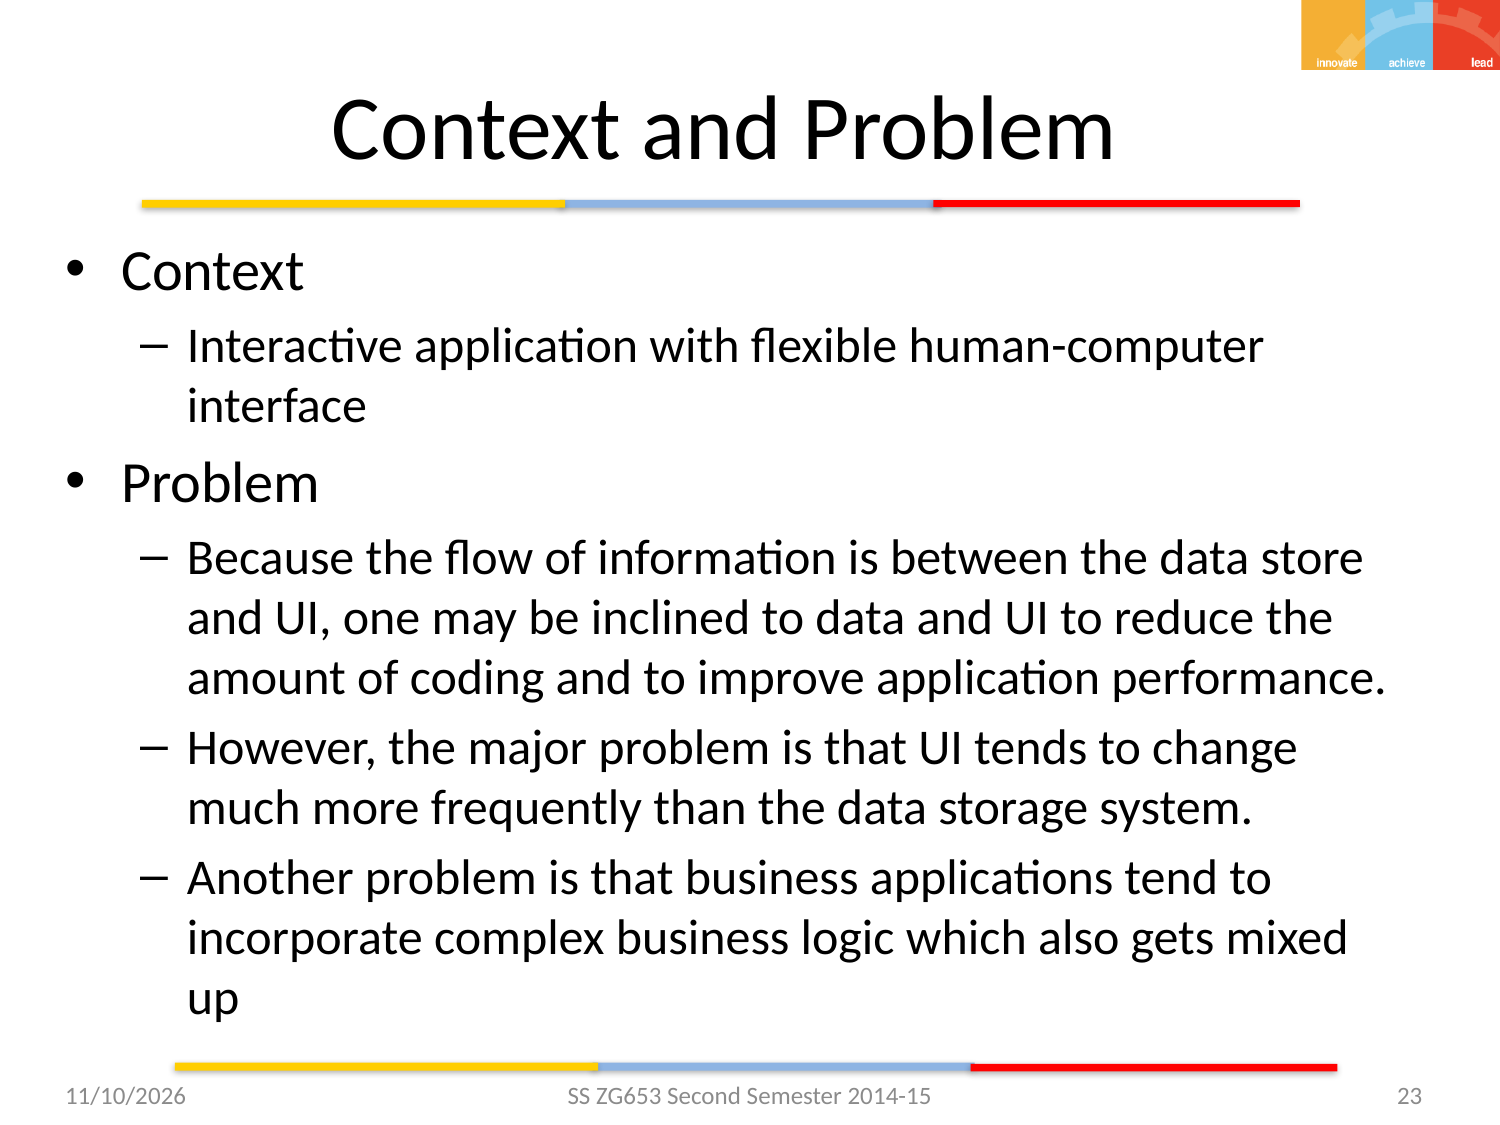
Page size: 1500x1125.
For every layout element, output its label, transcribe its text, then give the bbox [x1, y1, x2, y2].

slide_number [50, 1065, 400, 1125]
slide_number 23 [1087, 1065, 1438, 1125]
title Context and Problem [49, 45, 1401, 201]
list Context Interactive application with flexible human-computer interface Problem Because the flow of information is between the data store and UI, one may be inclined to data and UI to reduce the amount of coding and to improve application performance. However, the major problem is that UI tends to change much more frequently than the data storage system. Another problem is that business applications tend to incorporate complex business logic which also gets mixed up [49, 224, 1426, 1051]
footer SS ZG653 Second Semester 2014-15 [512, 1065, 988, 1125]
picture [1301, 0, 1500, 70]
